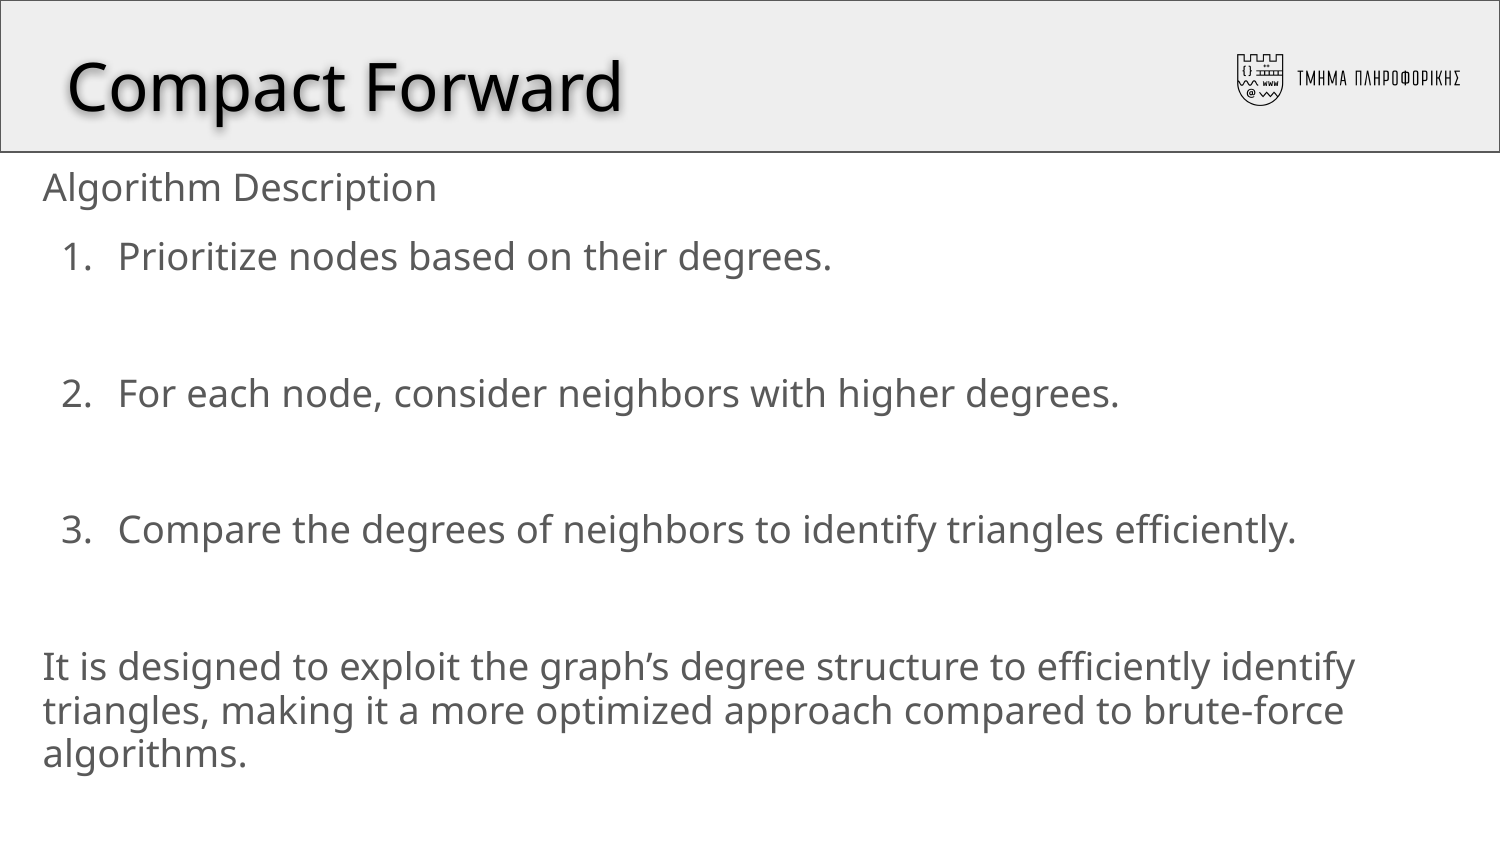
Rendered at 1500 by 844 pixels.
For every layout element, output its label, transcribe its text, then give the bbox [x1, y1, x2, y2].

title Compact Forward [51, 29, 879, 123]
text_box [0, 0, 1500, 152]
list Algorithm Description Prioritize nodes based on their degrees. For each node, consider neighbors with higher degrees. Compare the degrees of neighbors to identify triangles efficiently. It is designed to exploit the graph’s degree structure to efficiently identify triangles, making it a more optimized approach compared to brute-force algorithms. [27, 152, 1418, 826]
picture [1237, 53, 1461, 107]
